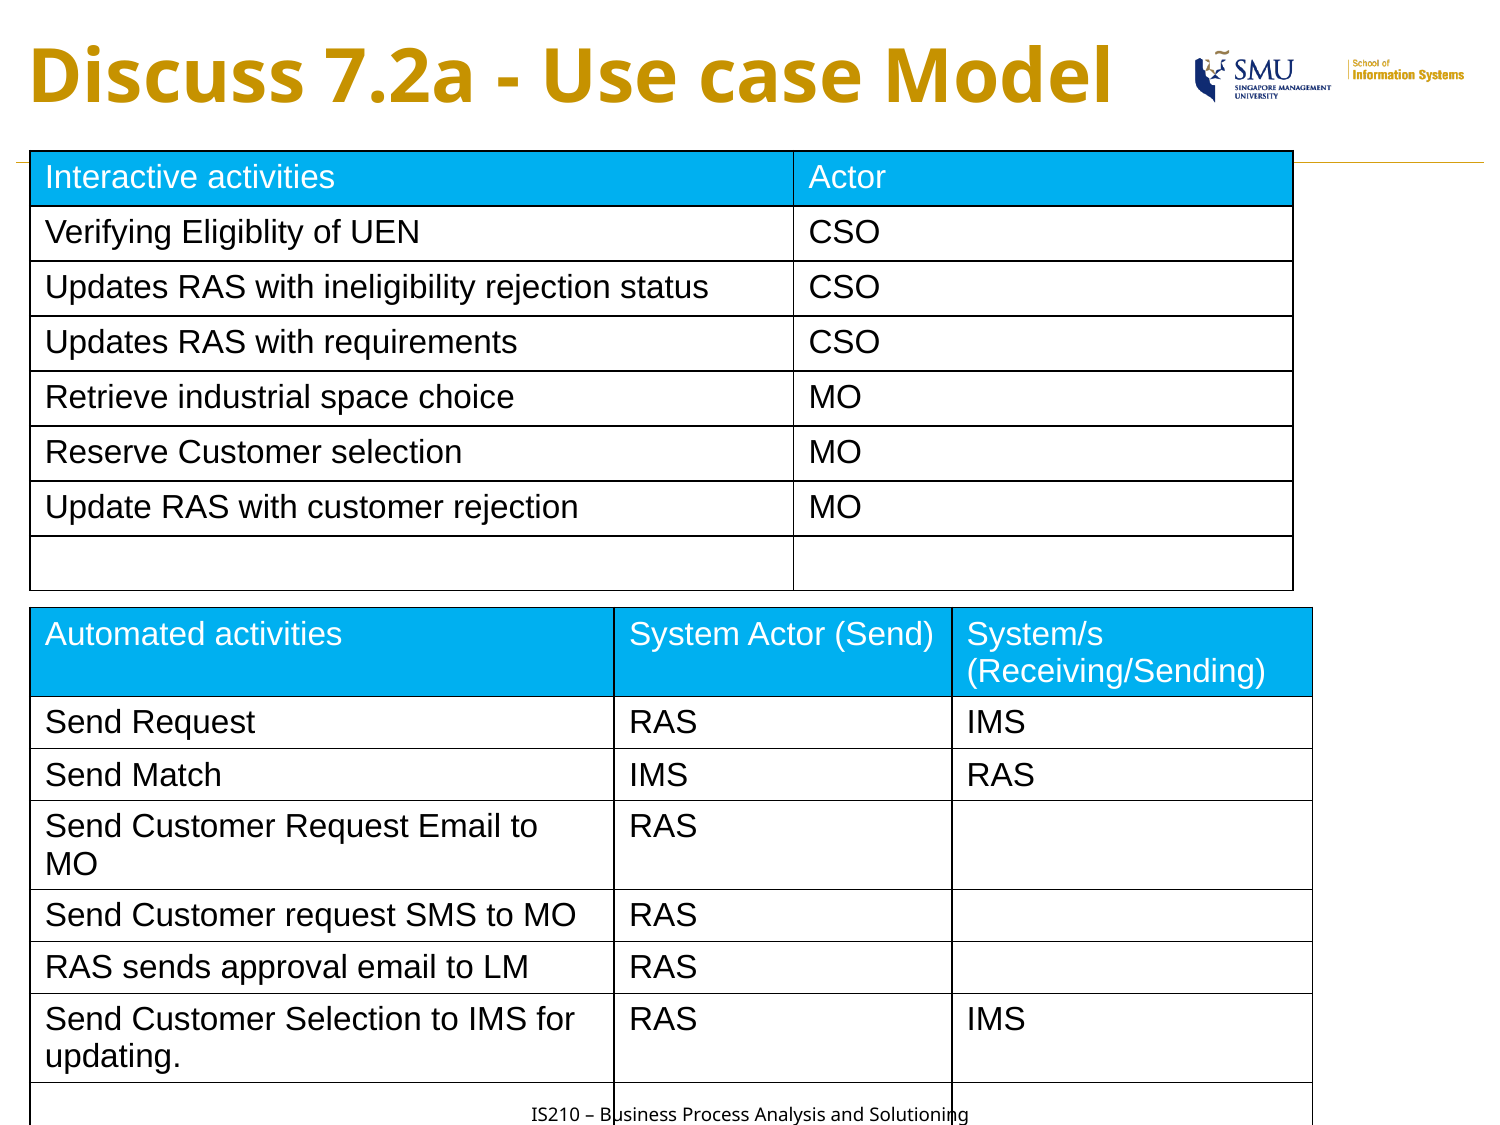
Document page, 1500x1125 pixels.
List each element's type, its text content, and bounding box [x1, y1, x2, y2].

table_cell [31, 1083, 613, 1125]
table_cell Send Customer request SMS to MO [31, 890, 613, 941]
table_header Automated activities [31, 608, 613, 696]
picture [1175, 29, 1484, 122]
table_cell CSO [794, 262, 1292, 315]
table_cell IMS [615, 749, 951, 800]
table_cell CSO [794, 317, 1292, 370]
table_cell Send Customer Request Email to MO [31, 801, 613, 889]
table_header Interactive activities [31, 152, 793, 205]
table_header Actor [794, 152, 1292, 205]
table_cell Updates RAS with requirements [31, 317, 793, 370]
table_cell IMS [953, 994, 1312, 1082]
table_cell MO [794, 372, 1292, 425]
table_cell RAS [615, 942, 951, 993]
table_cell Update RAS with customer rejection [31, 482, 793, 535]
table_cell RAS sends approval email to LM [31, 942, 613, 993]
table_cell RAS [615, 801, 951, 889]
table_cell [31, 537, 793, 590]
table_cell [953, 890, 1312, 941]
table_cell Updates RAS with ineligibility rejection status [31, 262, 793, 315]
table_cell Retrieve industrial space choice [31, 372, 793, 425]
table_cell Send Match [31, 749, 613, 800]
table_cell RAS [615, 697, 951, 748]
table_cell RAS [953, 749, 1312, 800]
table_header System/s (Receiving/Sending) [953, 608, 1312, 696]
table_cell CSO [794, 207, 1292, 260]
table_cell [794, 537, 1292, 590]
table_cell Send Request [31, 697, 613, 748]
table_cell Send Customer Selection to IMS for updating. [31, 994, 613, 1082]
table_cell IMS [953, 697, 1312, 748]
table_cell [953, 1083, 1312, 1125]
table_cell MO [794, 482, 1292, 535]
title Discuss 7.2a - Use case Model [12, 24, 1325, 121]
table_cell [953, 801, 1312, 889]
table_cell MO [794, 427, 1292, 480]
table_header System Actor (Send) [615, 608, 951, 696]
table_cell RAS [615, 890, 951, 941]
table_cell Reserve Customer selection [31, 427, 793, 480]
table_cell RAS [615, 994, 951, 1082]
table_cell [953, 942, 1312, 993]
table_cell [615, 1083, 951, 1125]
table_cell Verifying Eligiblity of UEN [31, 207, 793, 260]
